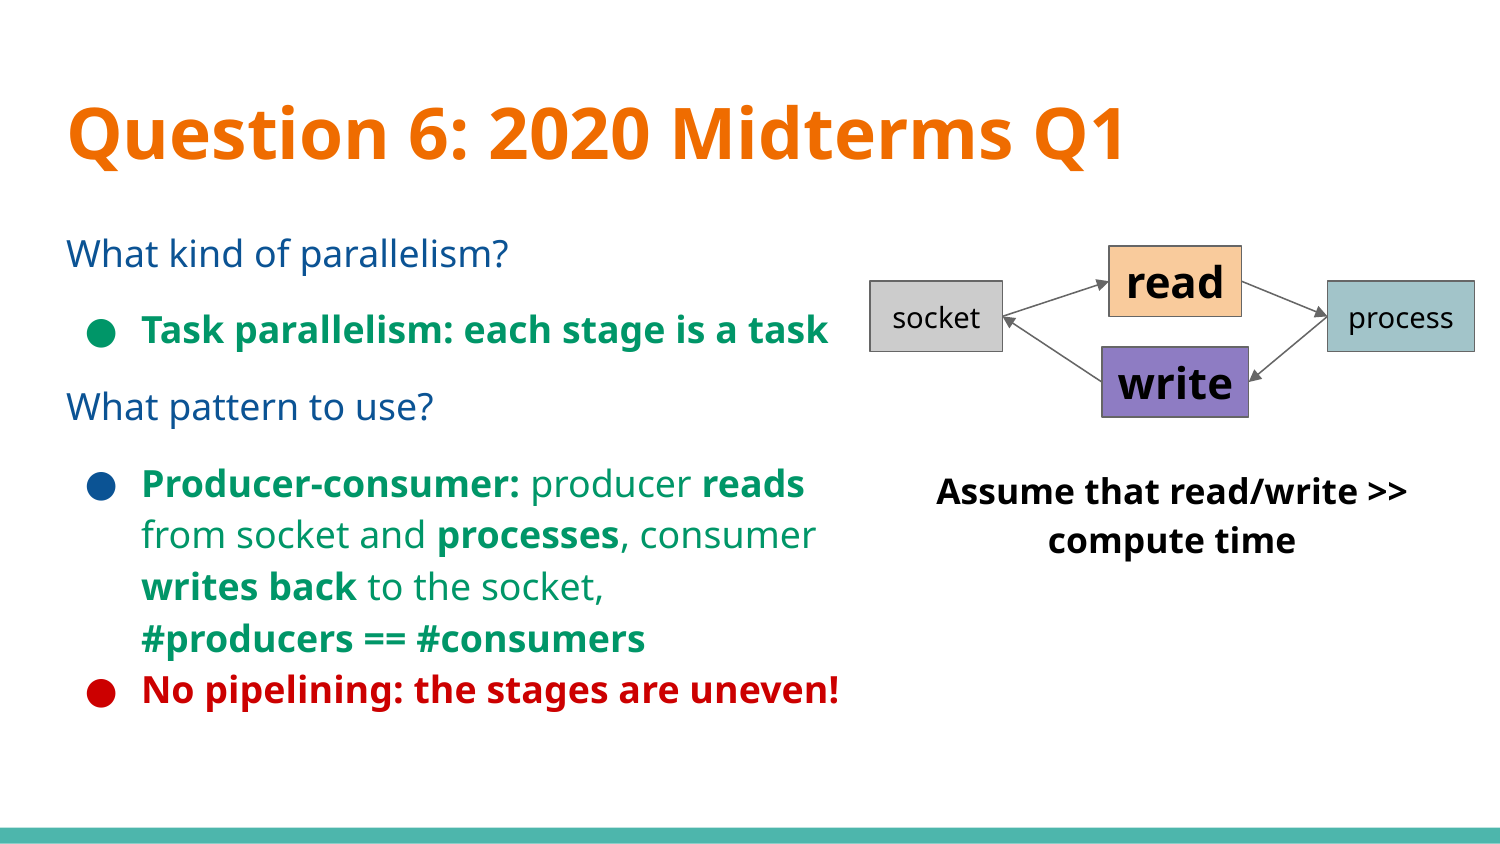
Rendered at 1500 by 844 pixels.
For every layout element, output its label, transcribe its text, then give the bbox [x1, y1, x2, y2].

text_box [1241, 280, 1328, 317]
list What kind of parallelism? Task parallelism: each stage is a task What pattern to use? Producer-consumer: producer reads from socket and processes, consumer writes back to the socket, #producers == #consumers No pipelining: the stages are uneven! [51, 207, 871, 750]
text_box Assume that read/write >> compute time [844, 447, 1500, 576]
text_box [1248, 316, 1328, 383]
text_box process [1330, 281, 1475, 352]
text_box socket [870, 281, 1000, 352]
text_box write [1101, 346, 1249, 418]
title Question 6: 2020 Midterms Q1 [51, 72, 1449, 189]
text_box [1002, 316, 1103, 383]
text_box read [1109, 246, 1242, 317]
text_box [1002, 281, 1110, 317]
